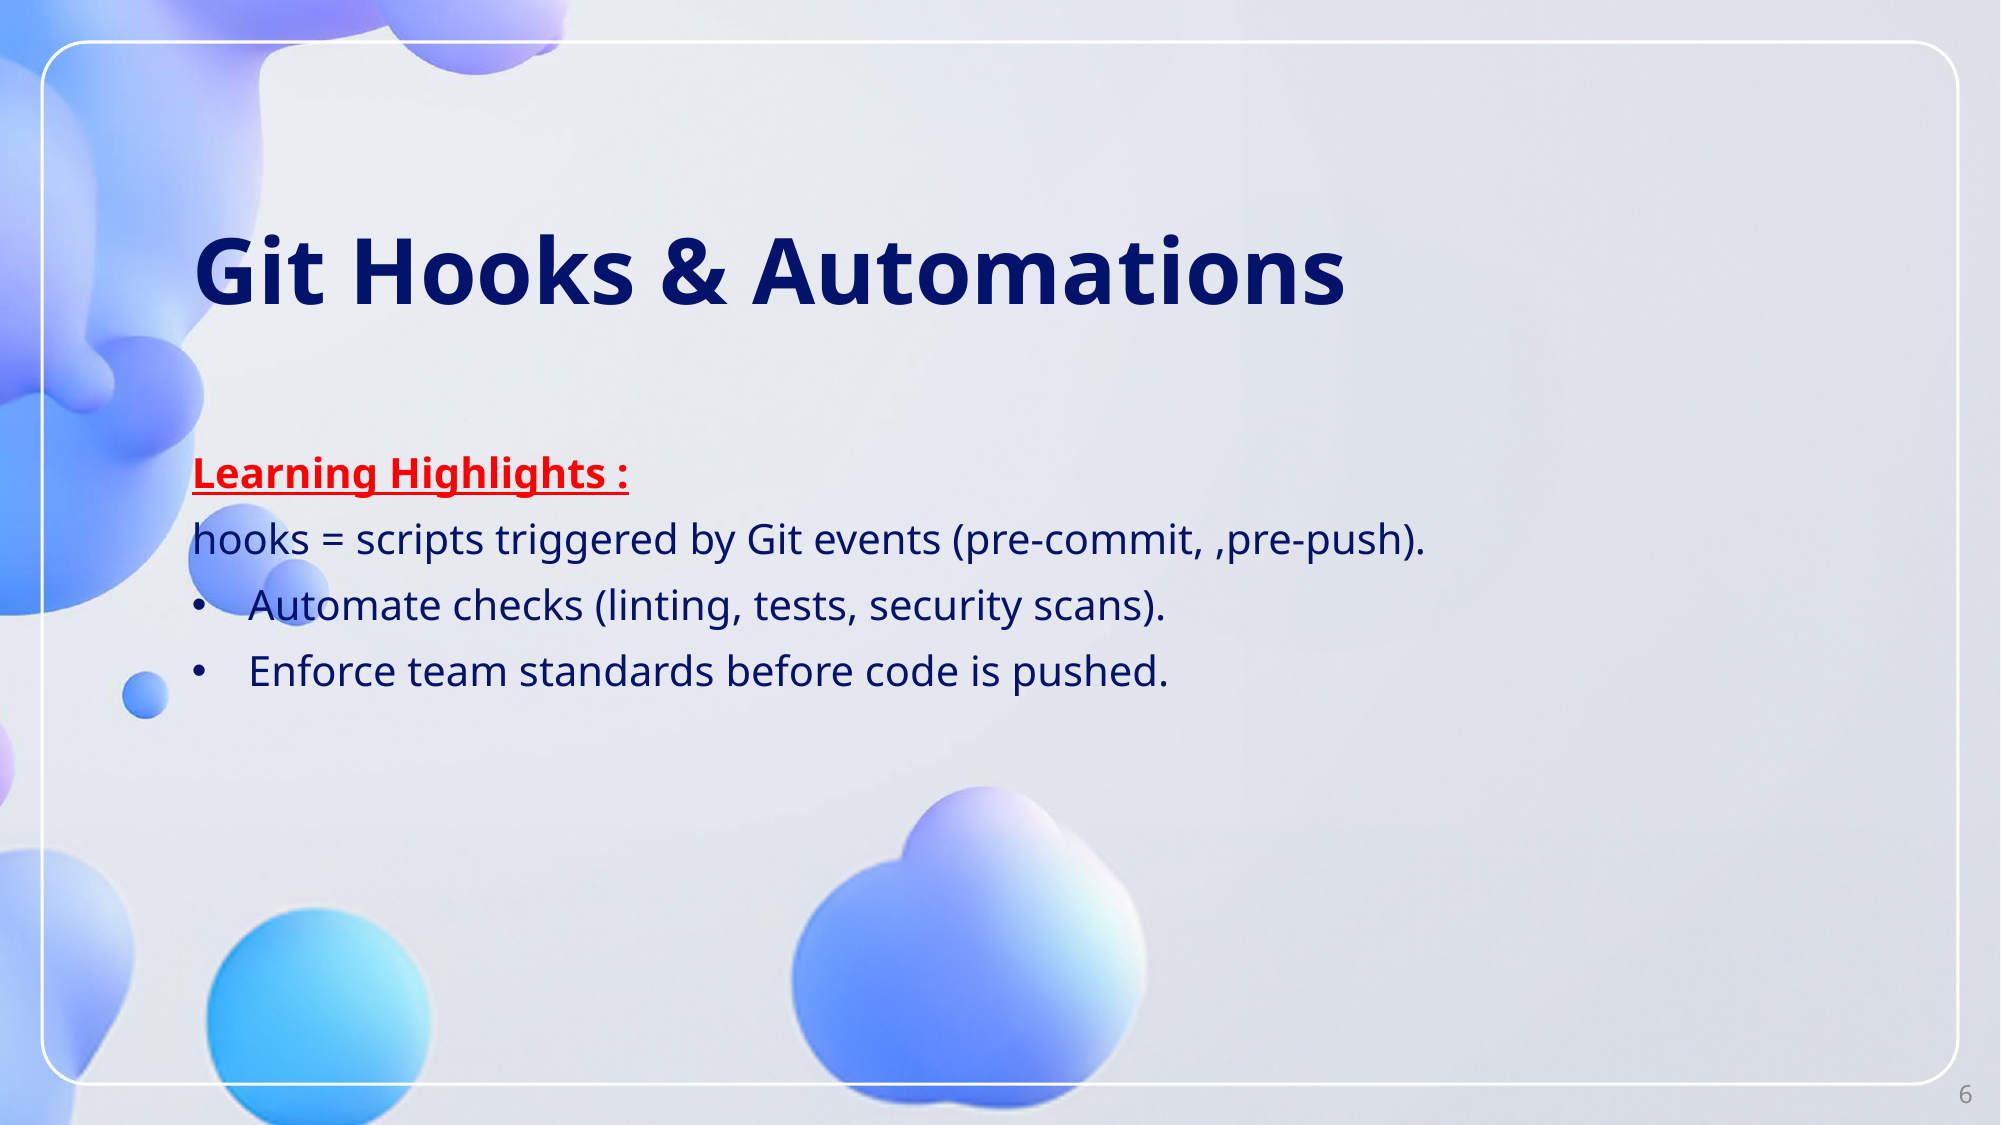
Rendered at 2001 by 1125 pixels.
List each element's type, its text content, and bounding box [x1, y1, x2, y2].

title Git Hooks & Automations [176, 198, 1863, 332]
picture [0, 0, 2001, 1125]
slide_number 6 [1538, 1076, 1988, 1115]
text_box Learning Highlights : hooks = scripts triggered by Git events (pre-commit, ,pre-push). Automate checks (linting, tests, security scans). Enforce team standards before code is pushed. [176, 353, 1572, 861]
